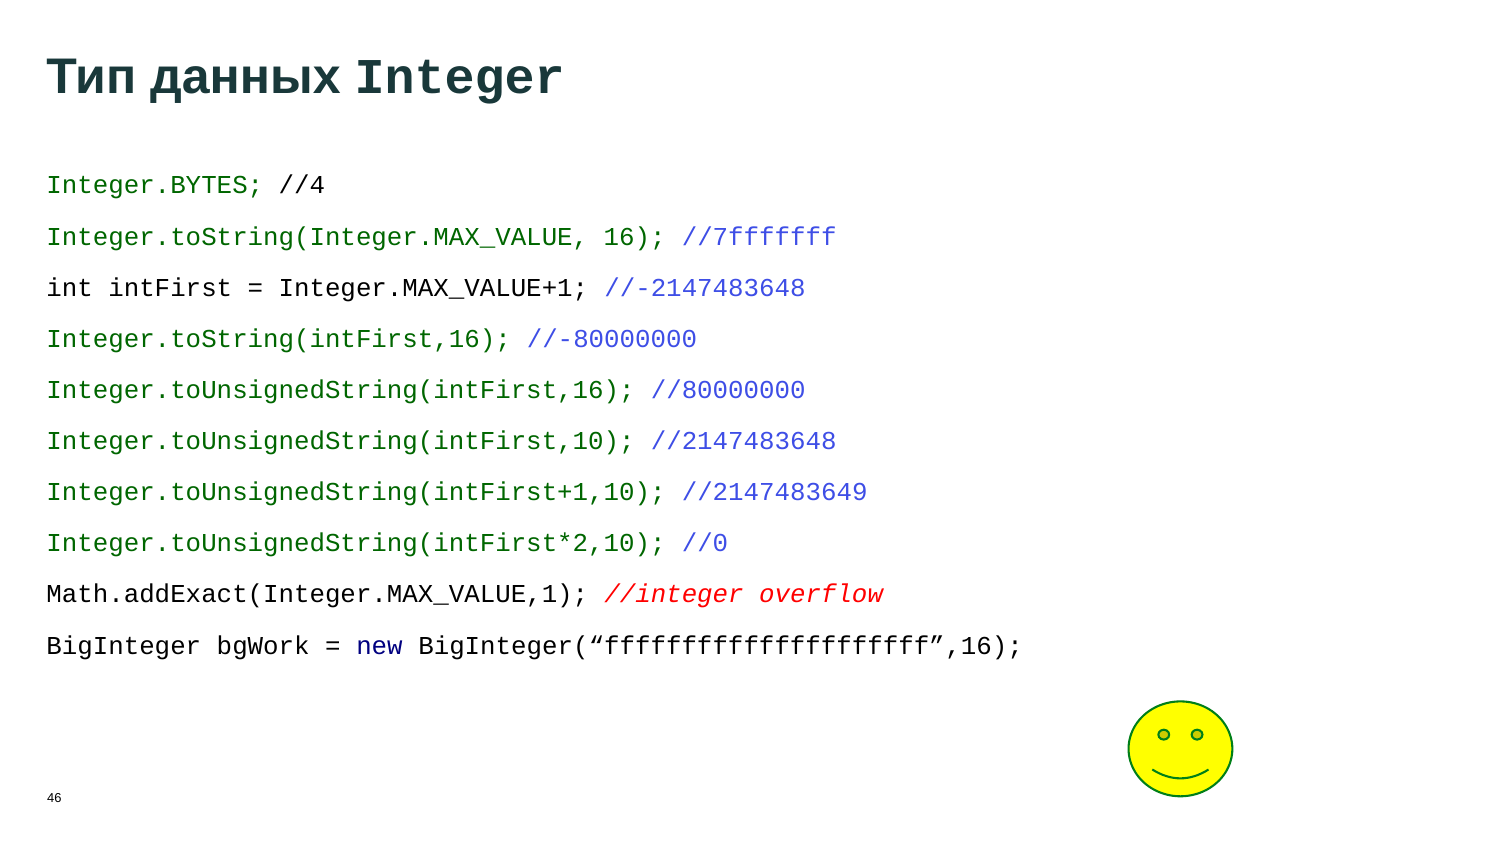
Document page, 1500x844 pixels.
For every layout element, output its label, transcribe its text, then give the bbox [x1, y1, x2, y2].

title Тип данных Integer [46, 43, 1453, 151]
list Integer.BYTES; //4 Integer.toString(Integer.MAX_VALUE, 16); //7fffffff int intFirst = Integer.MAX_VALUE+1; //-2147483648 Integer.toString(intFirst,16); //-80000000 Integer.toUnsignedString(intFirst,16); //80000000 Integer.toUnsignedString(intFirst,10); //2147483648 Integer.toUnsignedString(intFirst+1,10); //2147483649 Integer.toUnsignedString(intFirst*2,10); //0 Math.addExact(Integer.MAX_VALUE,1); //integer overflow BigInteger bgWork = new BigInteger(“fffffffffffffffffffff”,16); [46, 160, 1034, 711]
slide_number 46 [47, 752, 94, 806]
text_box [1127, 700, 1234, 798]
